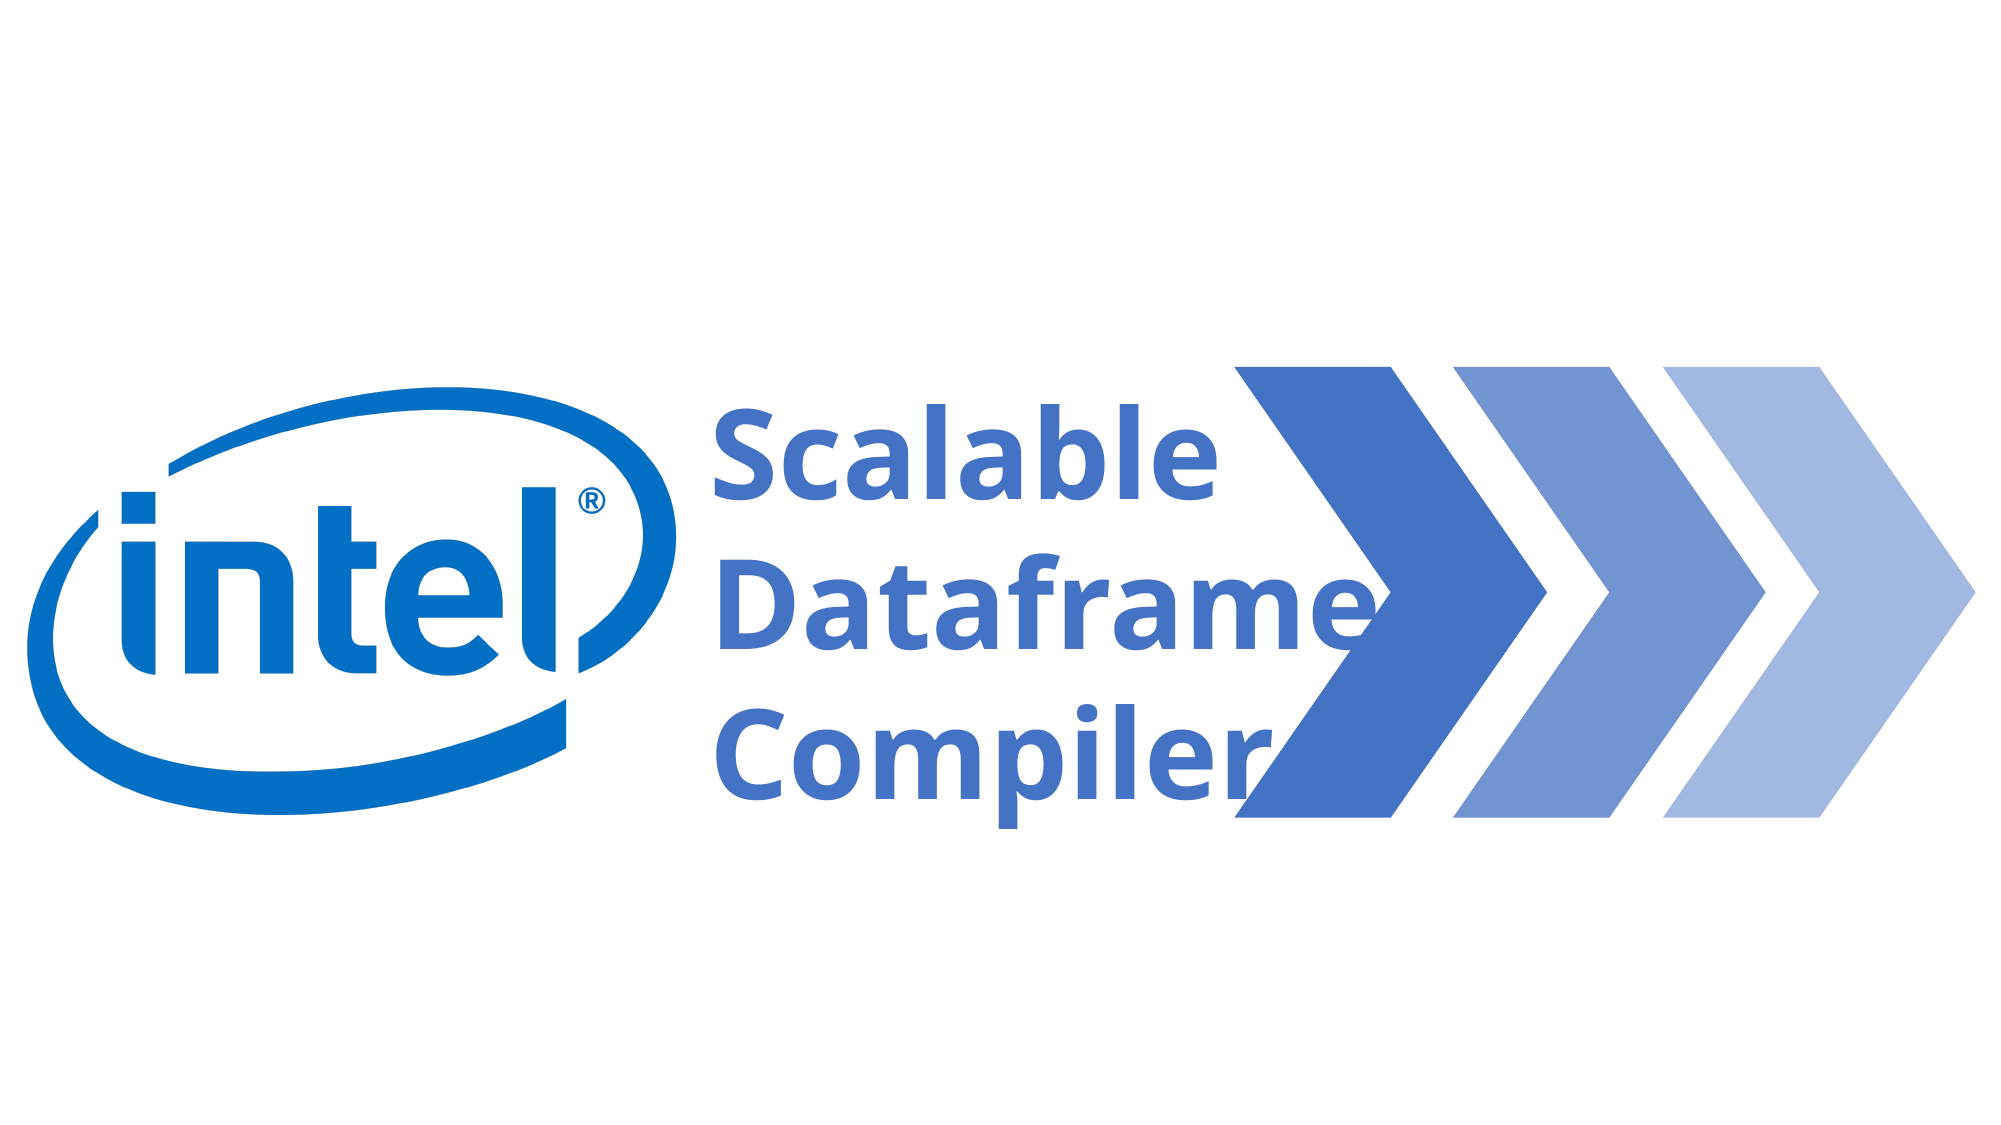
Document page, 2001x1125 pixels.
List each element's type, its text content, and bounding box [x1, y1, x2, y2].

picture [25, 385, 678, 818]
text_box Scalable Dataframe Compiler [694, 366, 1558, 832]
text_box [1660, 365, 1977, 819]
text_box [1232, 365, 1549, 819]
text_box [1450, 365, 1767, 819]
